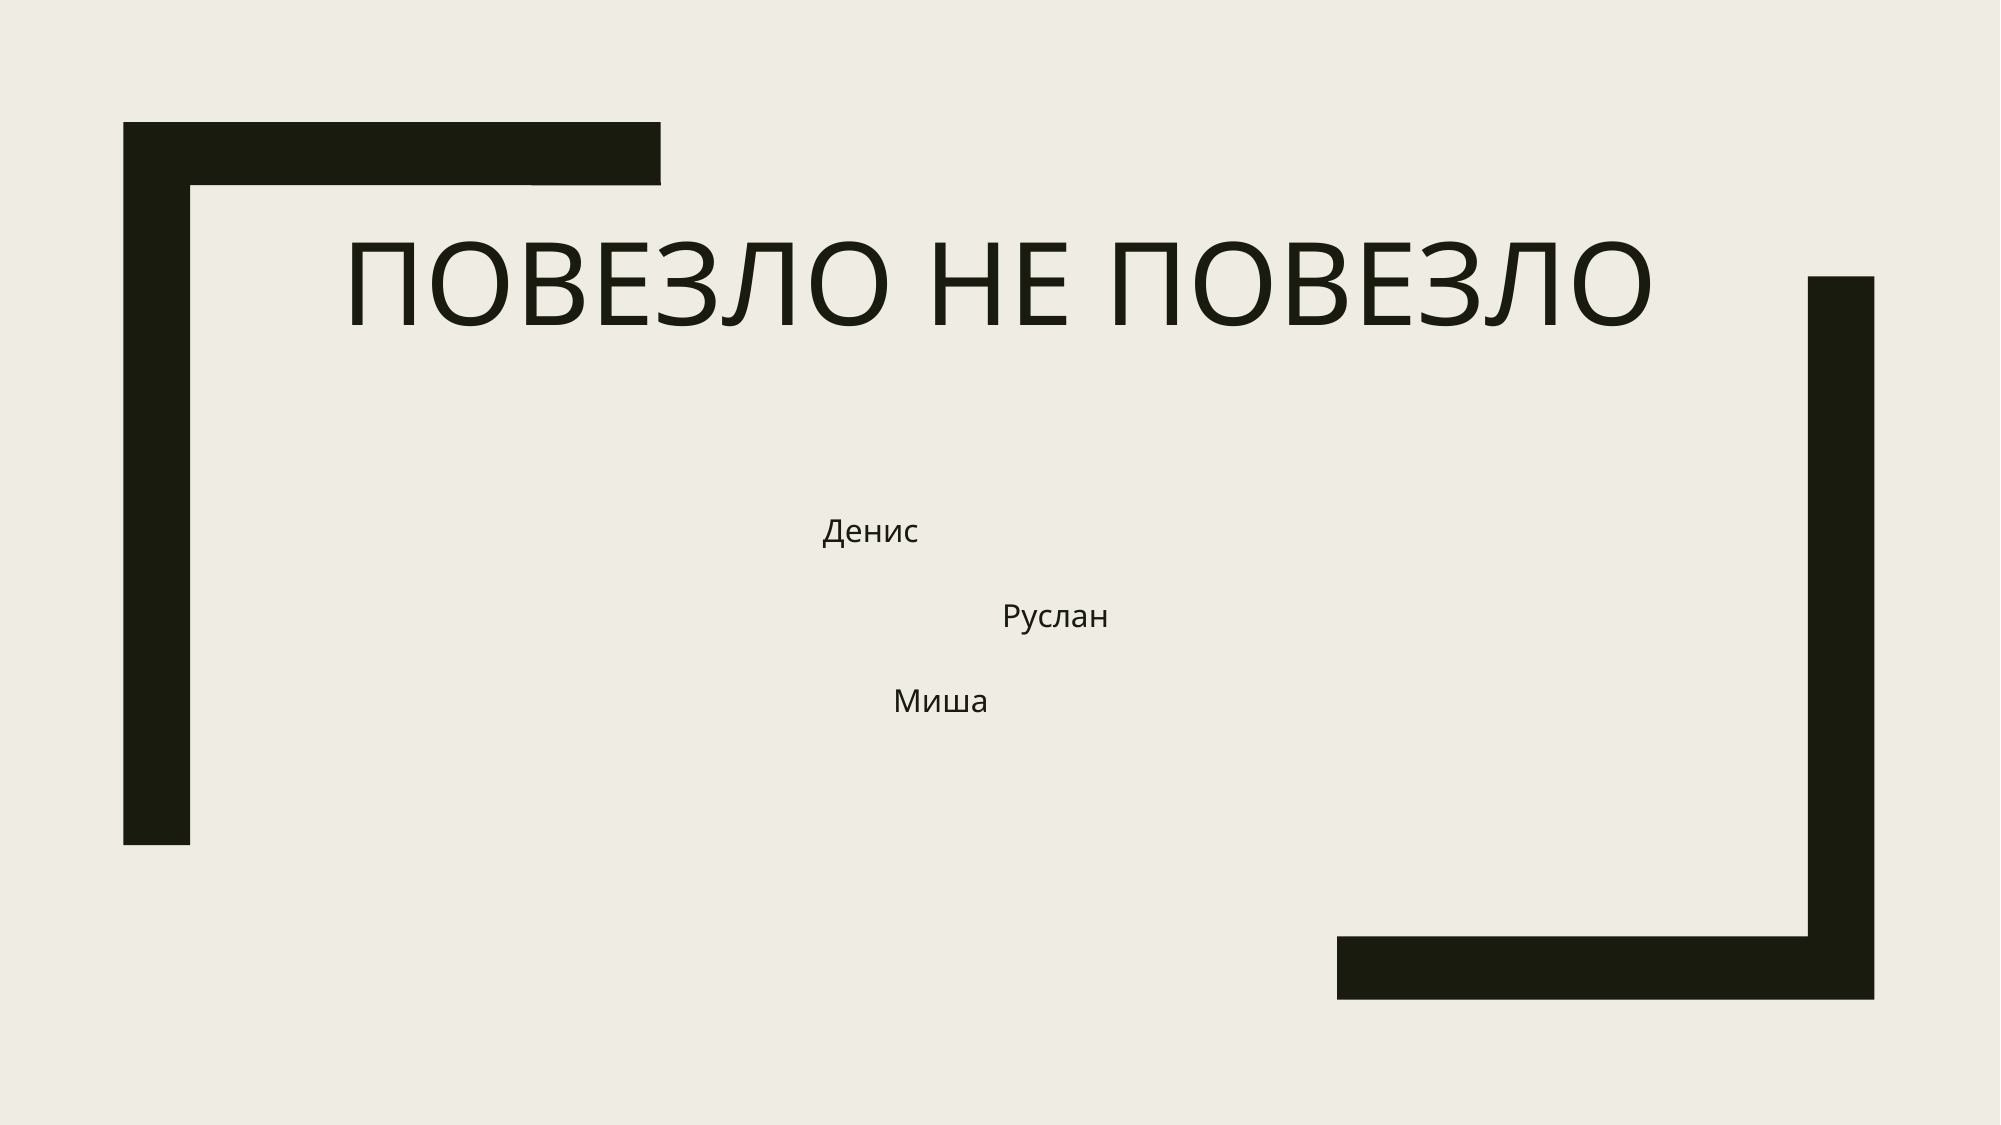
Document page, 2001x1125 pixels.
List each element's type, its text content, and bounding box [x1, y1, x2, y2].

title Повезло не повезло [249, 216, 1750, 358]
subtitle Денис Руслан Миша [323, 499, 1428, 728]
